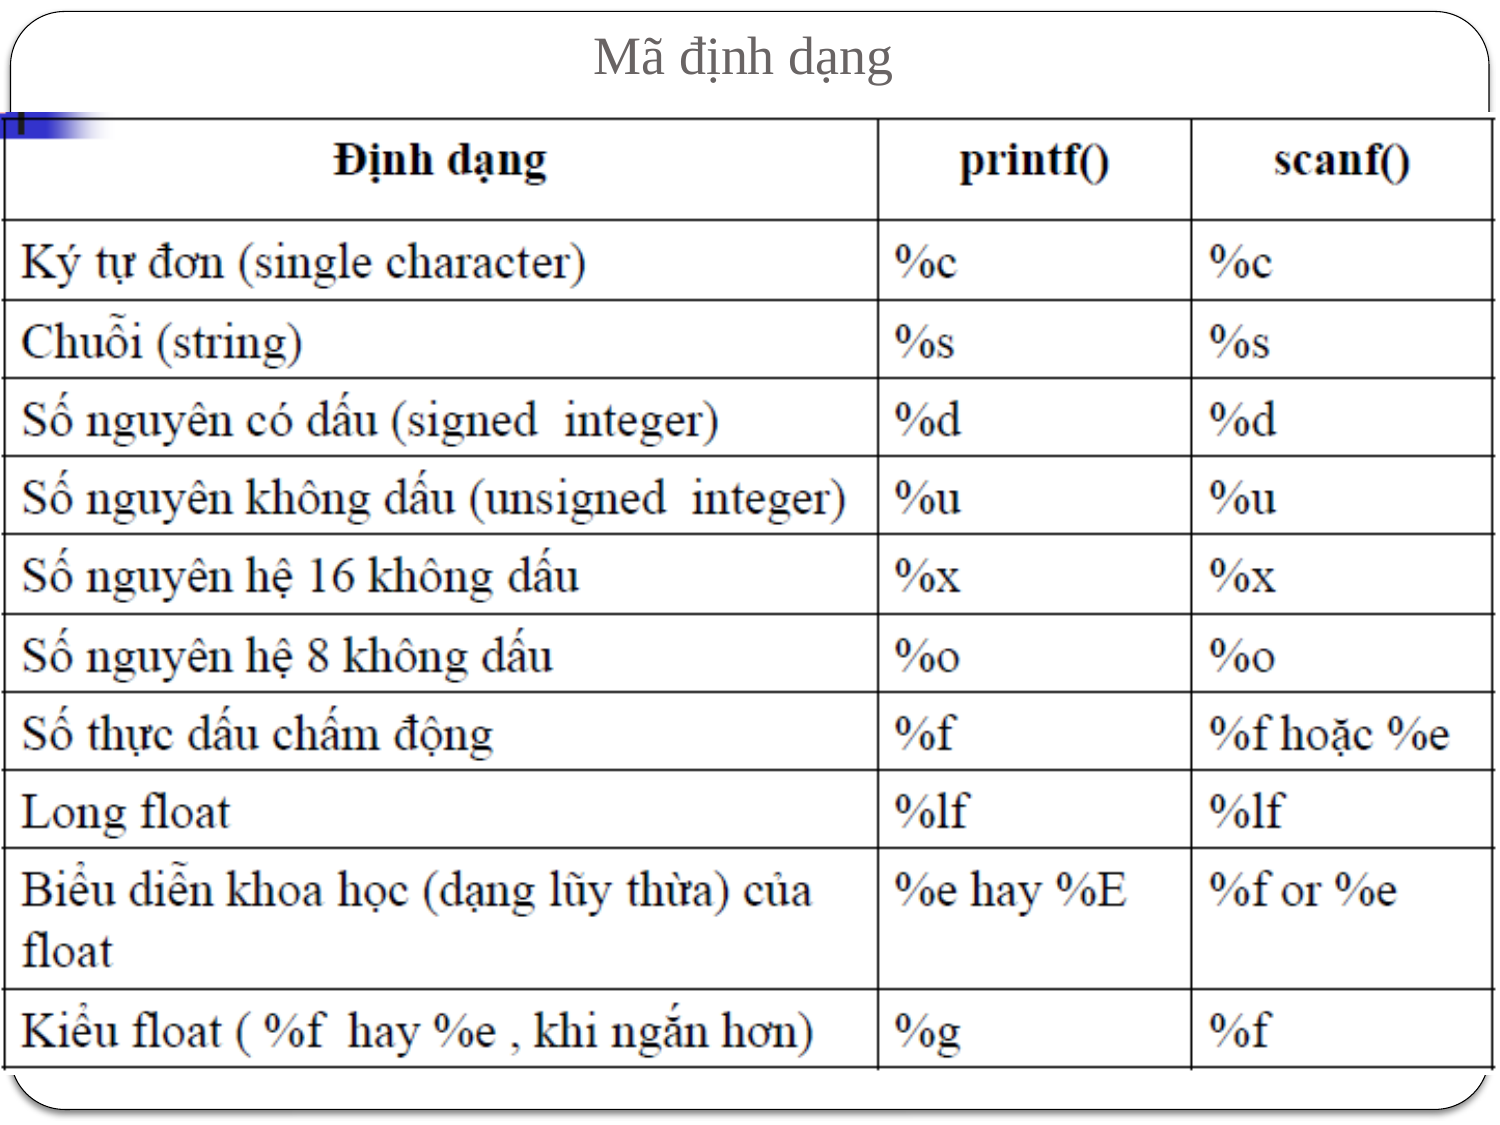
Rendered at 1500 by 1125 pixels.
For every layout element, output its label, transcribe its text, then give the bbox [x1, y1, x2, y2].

picture [0, 112, 1500, 1076]
title Mã định dạng [62, 12, 1425, 100]
